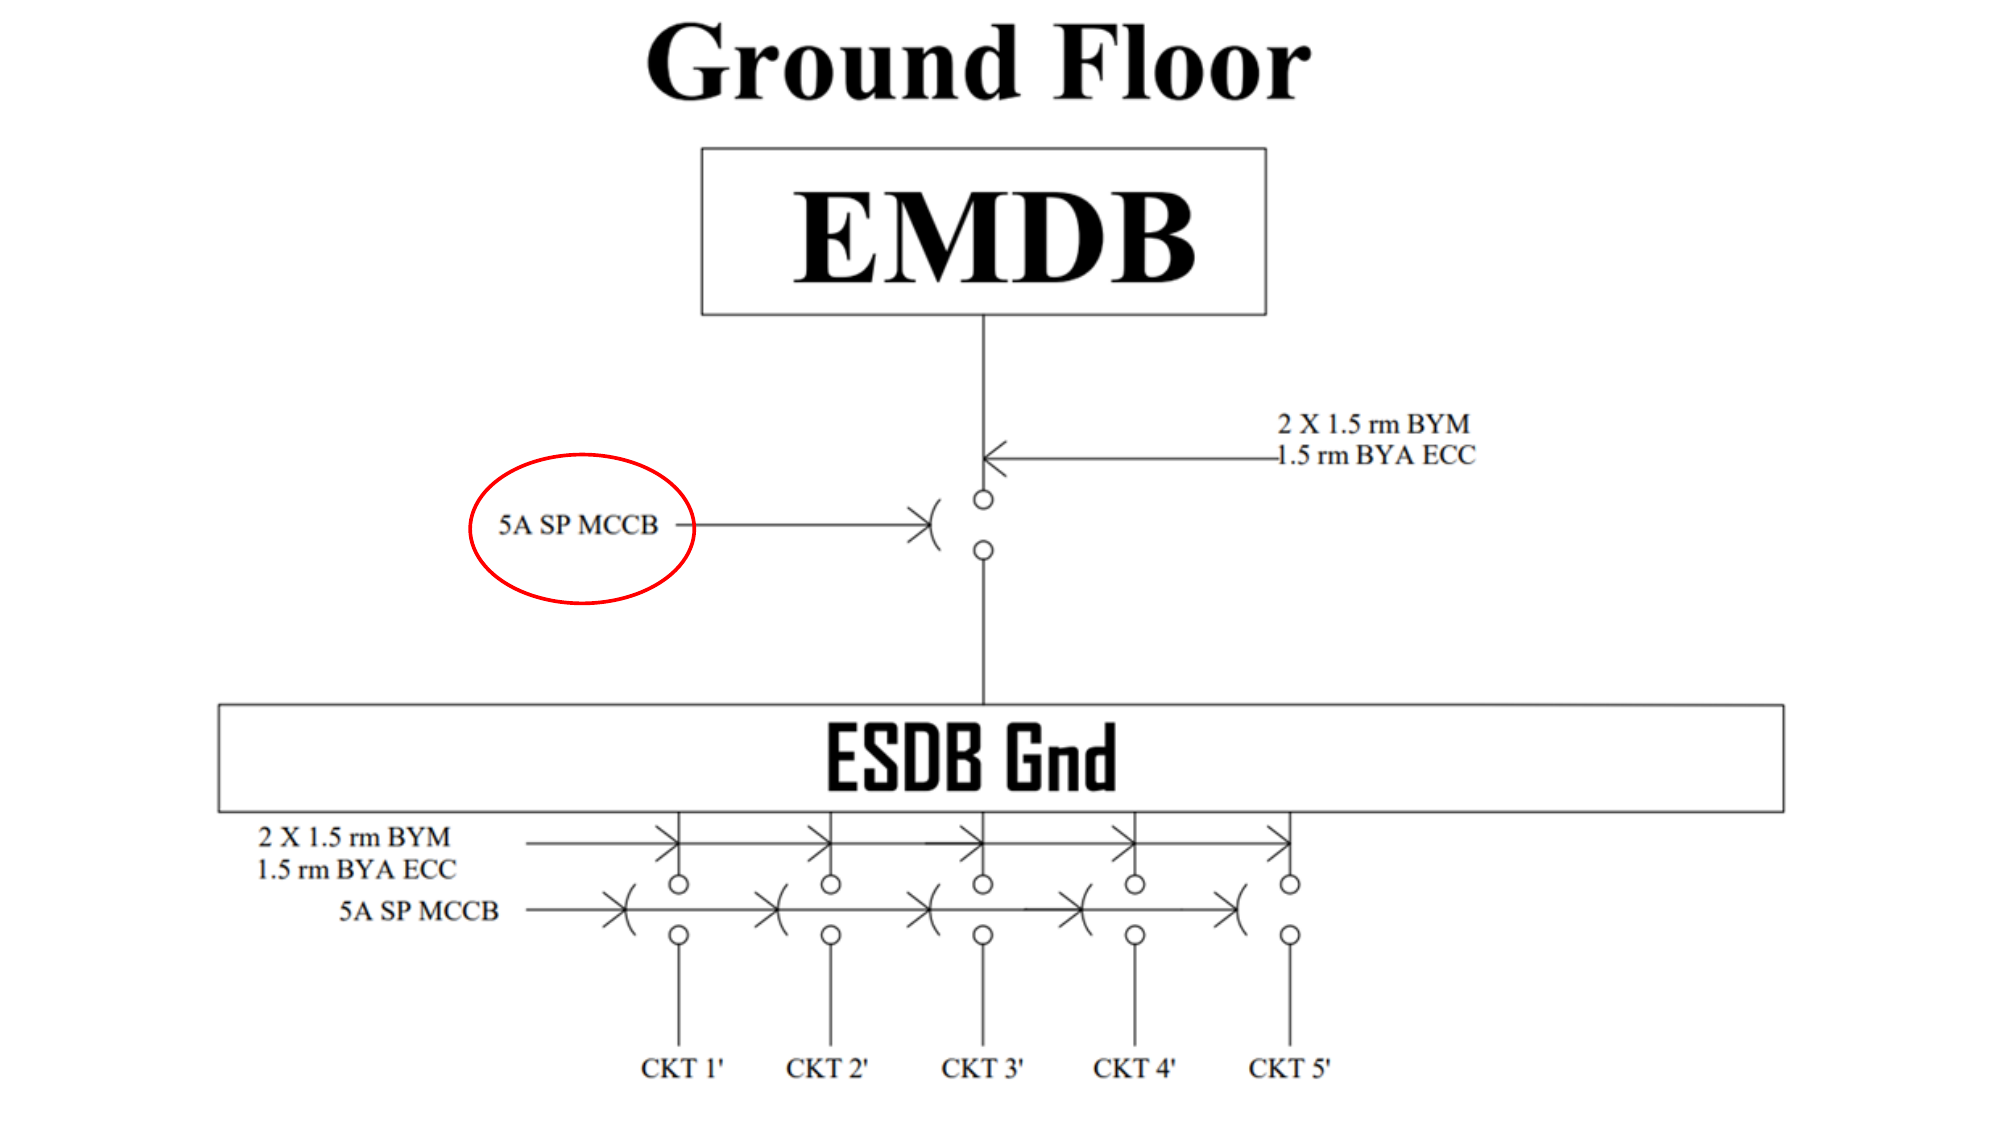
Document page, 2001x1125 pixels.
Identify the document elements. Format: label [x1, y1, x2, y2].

picture [164, 0, 1836, 1125]
